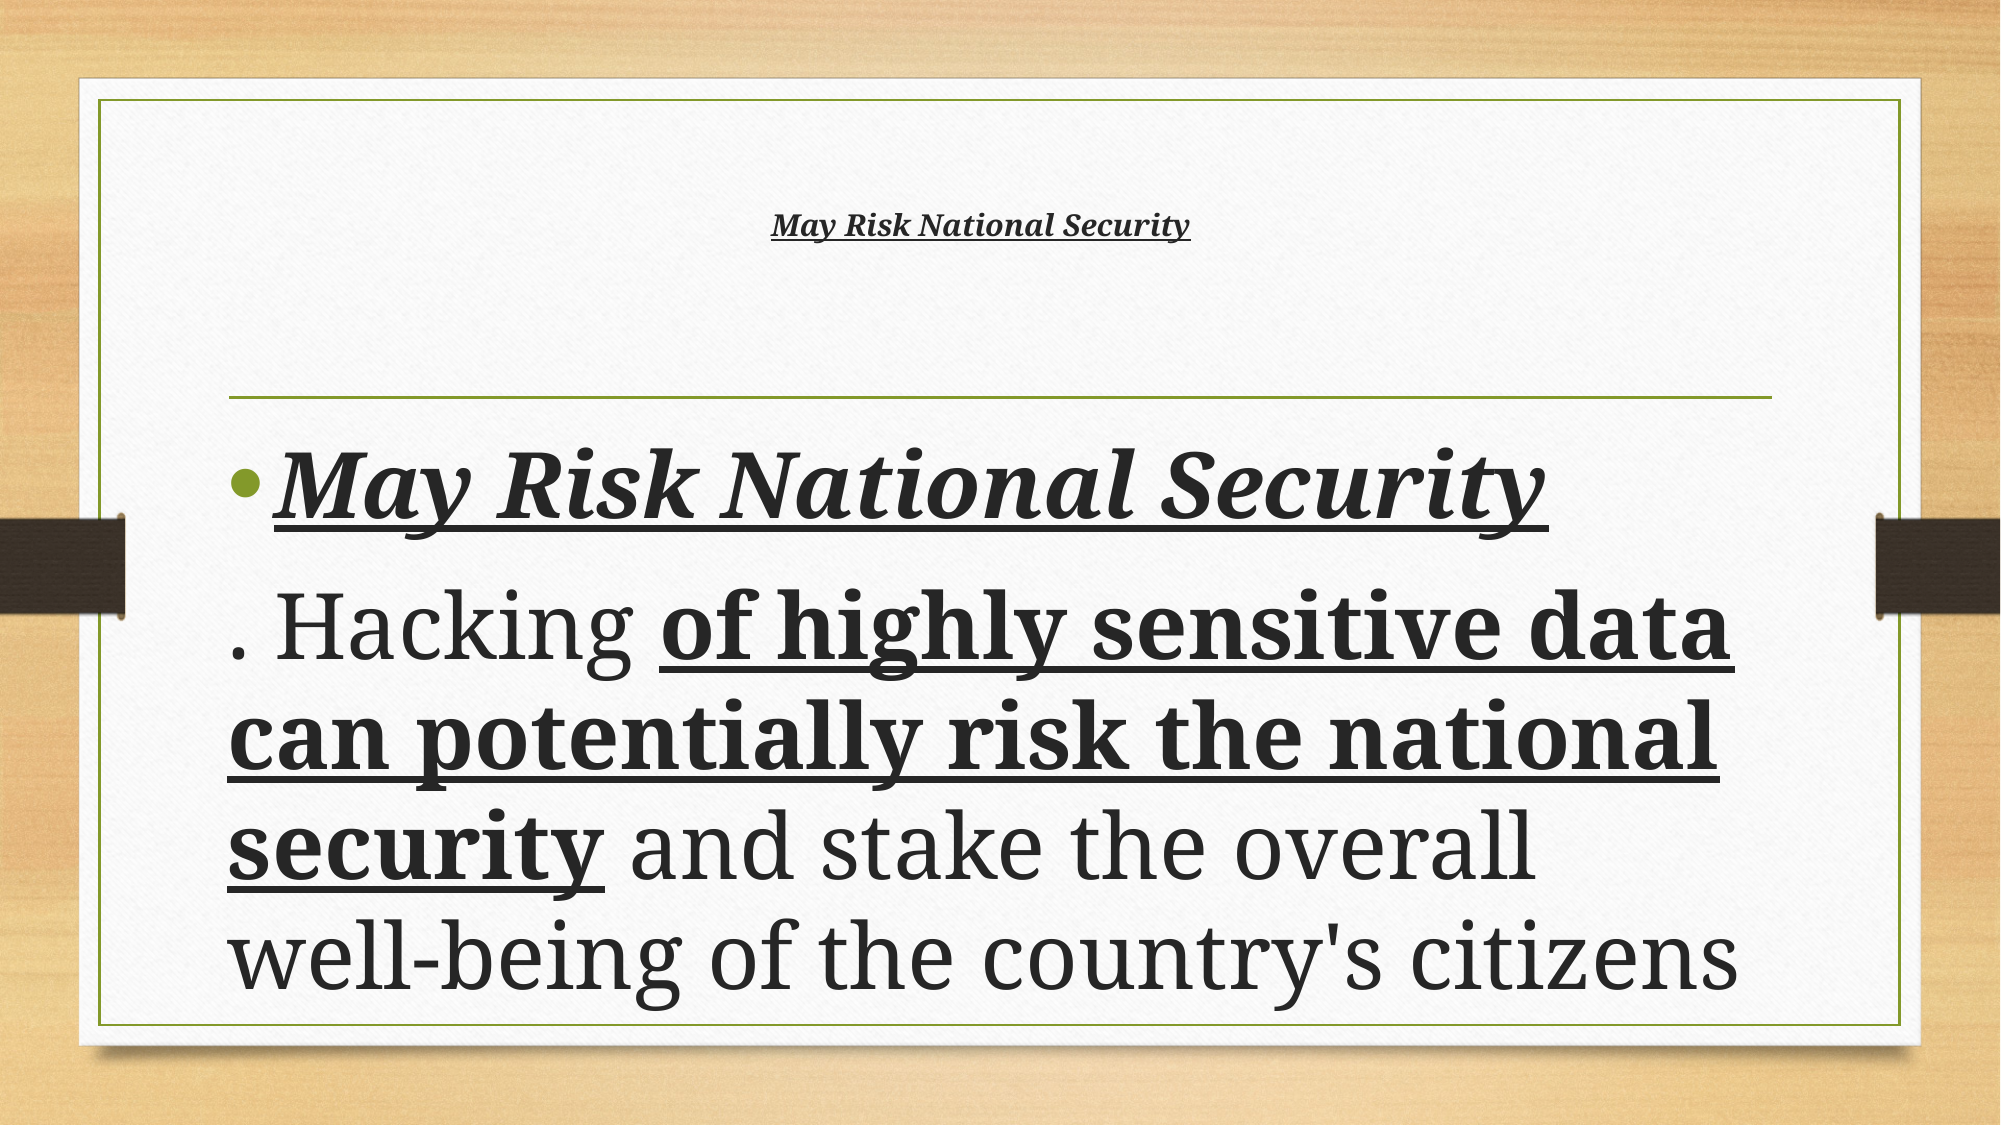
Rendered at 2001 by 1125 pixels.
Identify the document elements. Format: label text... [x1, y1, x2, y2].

list May Risk National Security . Hacking of highly sensitive data can potentially risk the national security and stake the overall well-being of the country's citizens [212, 419, 1788, 964]
picture [0, 0, 2001, 1125]
title May Risk National Security [174, 161, 1788, 288]
